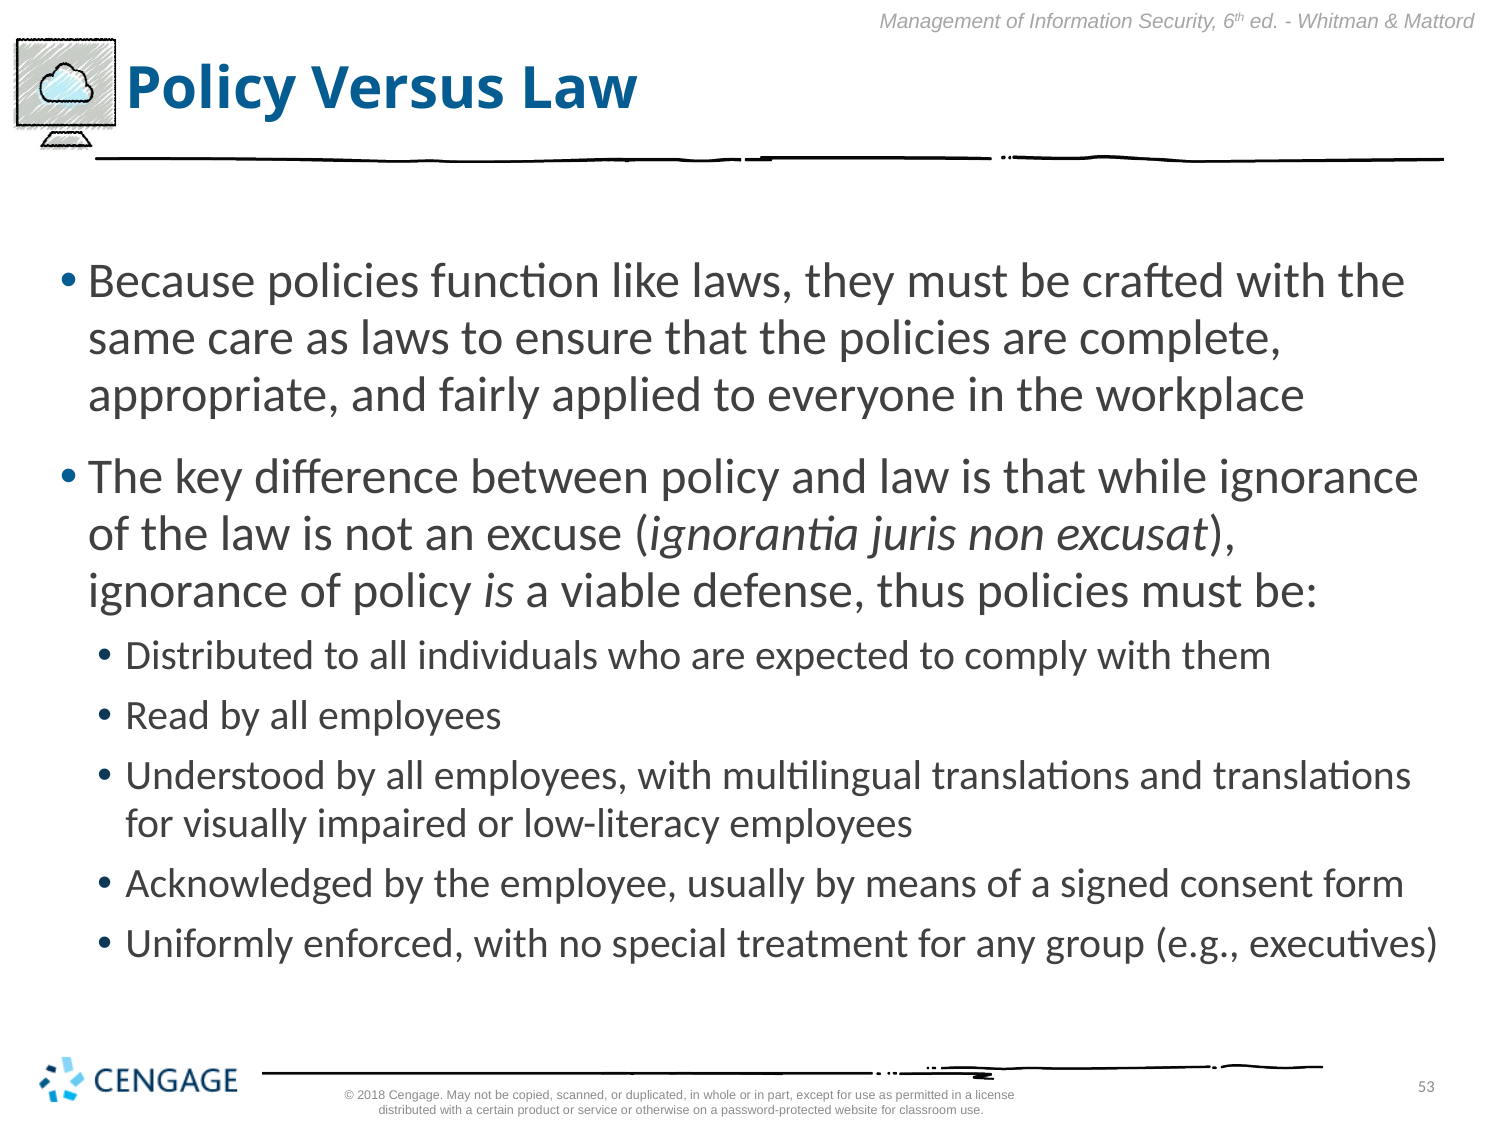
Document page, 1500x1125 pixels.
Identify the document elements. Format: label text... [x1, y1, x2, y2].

title Policy Versus Law [125, 60, 1442, 121]
picture [95, 155, 1444, 163]
picture [262, 1064, 1323, 1080]
list Because policies function like laws, they must be crafted with the same care as laws to ensure that the policies are complete, appropriate, and fairly applied to everyone in the workplace The key difference between policy and law is that while ignorance of the law is not an excuse (ignorantia juris non excusat), ignorance of policy is a viable defense, thus policies must be: Distributed to all individuals who are expected to comply with them Read by all employees Understood by all employees, with multilingual translations and translations for visually impaired or low-literacy employees Acknowledged by the employee, usually by means of a signed consent form Uniformly enforced, with no special treatment for any group (e.g., executives) [59, 252, 1441, 974]
picture [19, 1043, 250, 1115]
picture [13, 36, 117, 151]
